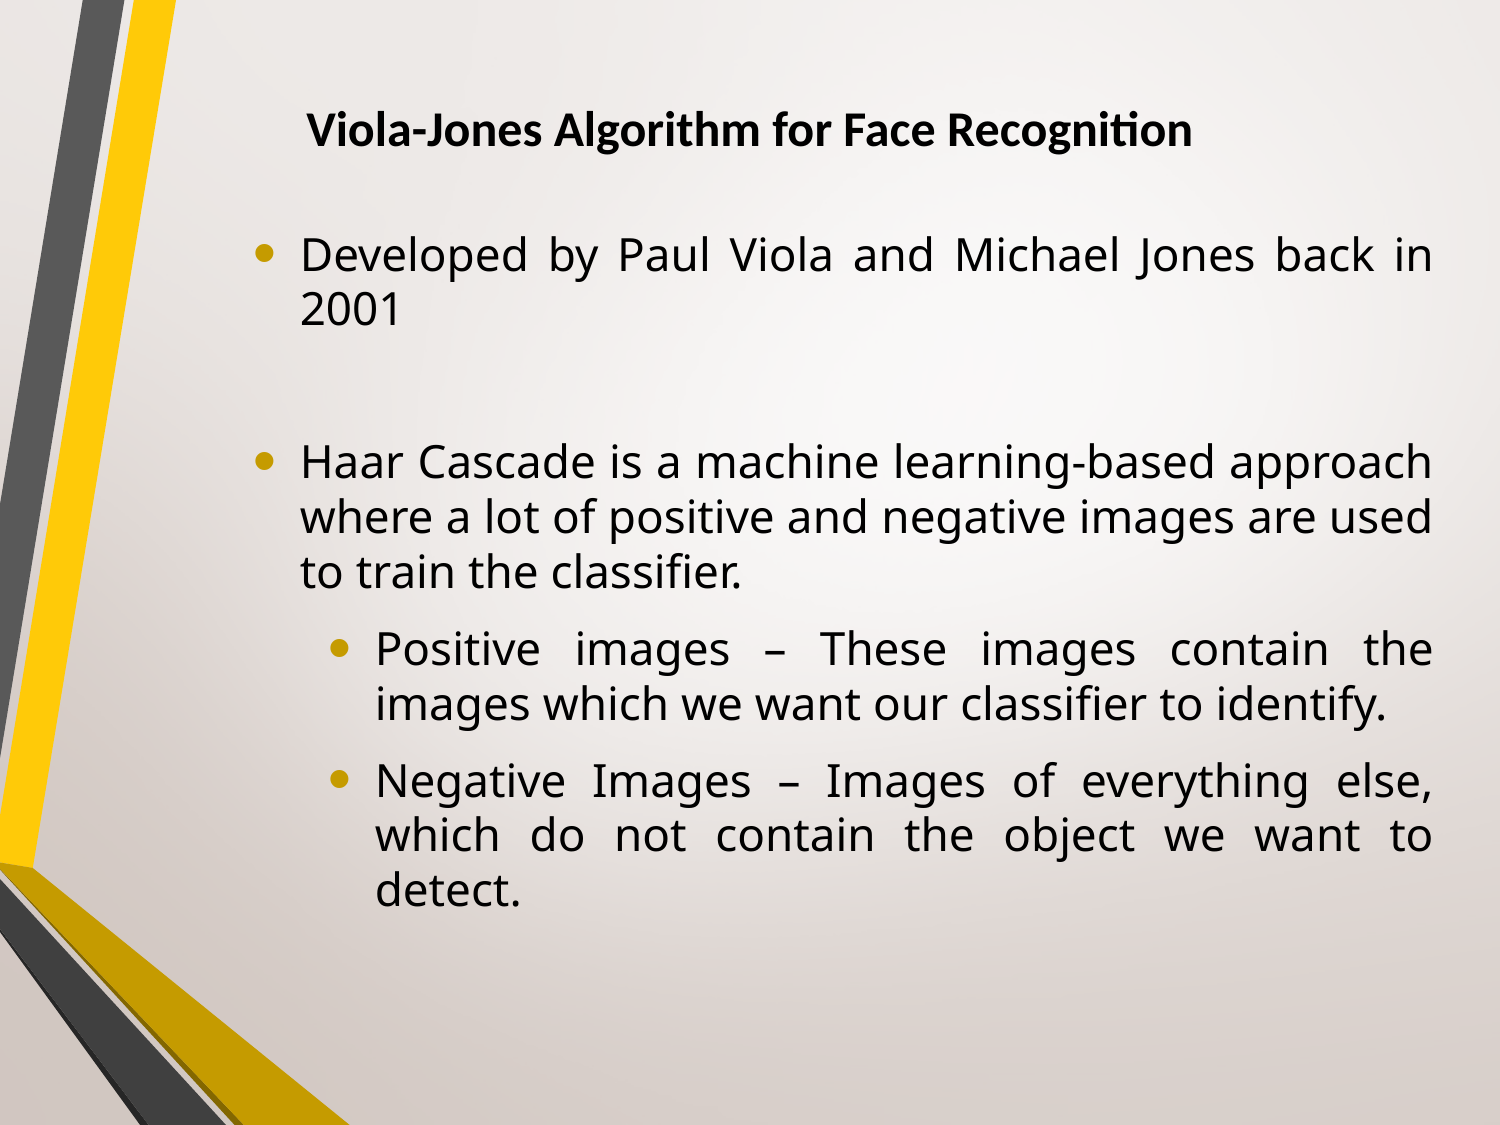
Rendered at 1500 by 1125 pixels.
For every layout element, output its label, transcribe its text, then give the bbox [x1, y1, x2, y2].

list Developed by Paul Viola and Michael Jones back in 2001 Haar Cascade is a machine learning-based approach where a lot of positive and negative images are used to train the classifier. Positive images – These images contain the images which we want our classifier to identify. Negative Images – Images of everything else, which do not contain the object we want to detect. [237, 217, 1450, 1078]
title Viola-Jones Algorithm for Face Recognition [176, 79, 1324, 173]
